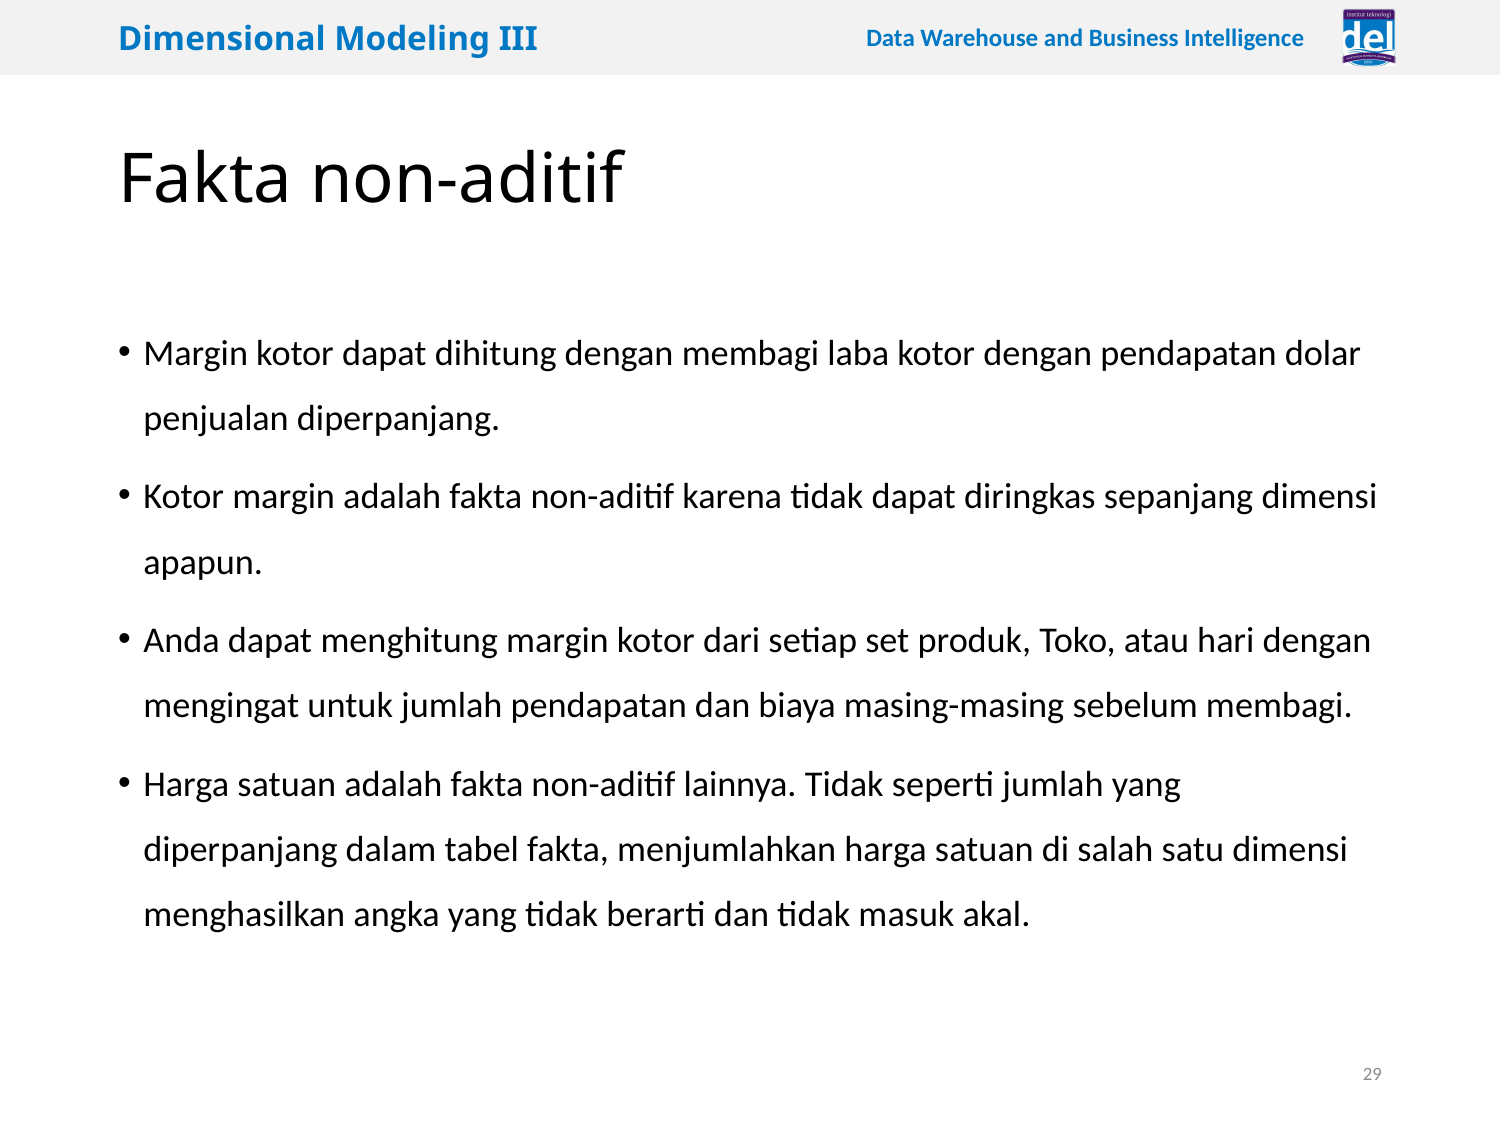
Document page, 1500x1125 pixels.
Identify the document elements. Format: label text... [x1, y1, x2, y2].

picture [1344, 10, 1394, 65]
slide_number 29 [1059, 1042, 1397, 1103]
title Fakta non-aditif [103, 82, 1397, 278]
list Margin kotor dapat dihitung dengan membagi laba kotor dengan pendapatan dolar penjualan diperpanjang. Kotor margin adalah fakta non-aditif karena tidak dapat diringkas sepanjang dimensi apapun. Anda dapat menghitung margin kotor dari setiap set produk, Toko, atau hari dengan mengingat untuk jumlah pendapatan dan biaya masing-masing sebelum membagi. Harga satuan adalah fakta non-aditif lainnya. Tidak seperti jumlah yang diperpanjang dalam tabel fakta, menjumlahkan harga satuan di salah satu dimensi menghasilkan angka yang tidak berarti dan tidak masuk akal. [103, 299, 1397, 1014]
